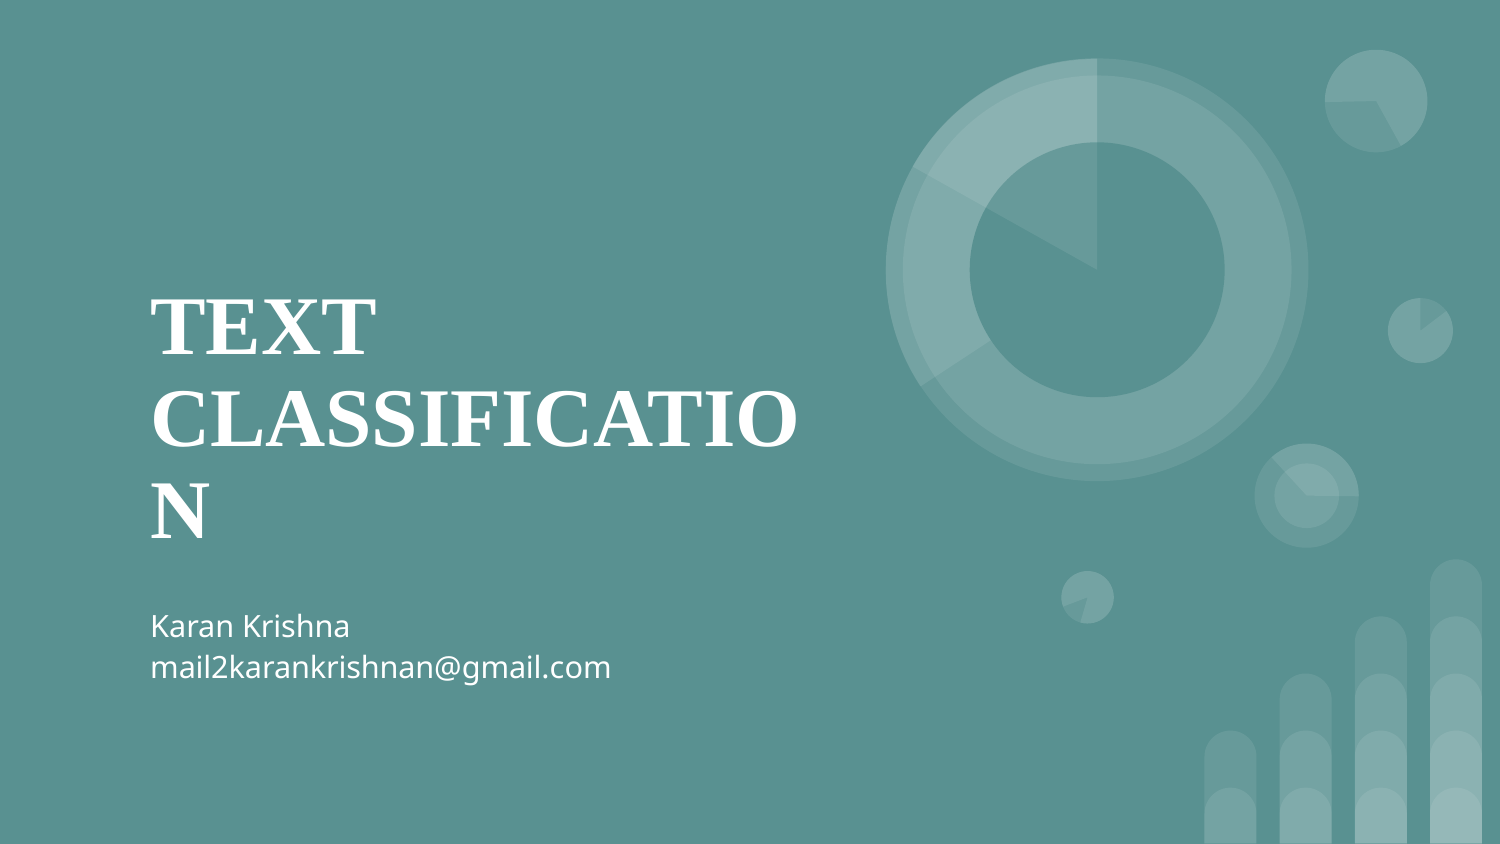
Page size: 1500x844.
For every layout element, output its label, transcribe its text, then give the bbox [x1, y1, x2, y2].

subtitle Karan Krishna mail2karankrishnan@gmail.com [135, 589, 834, 704]
title TEXT CLASSIFICATION [135, 264, 834, 572]
